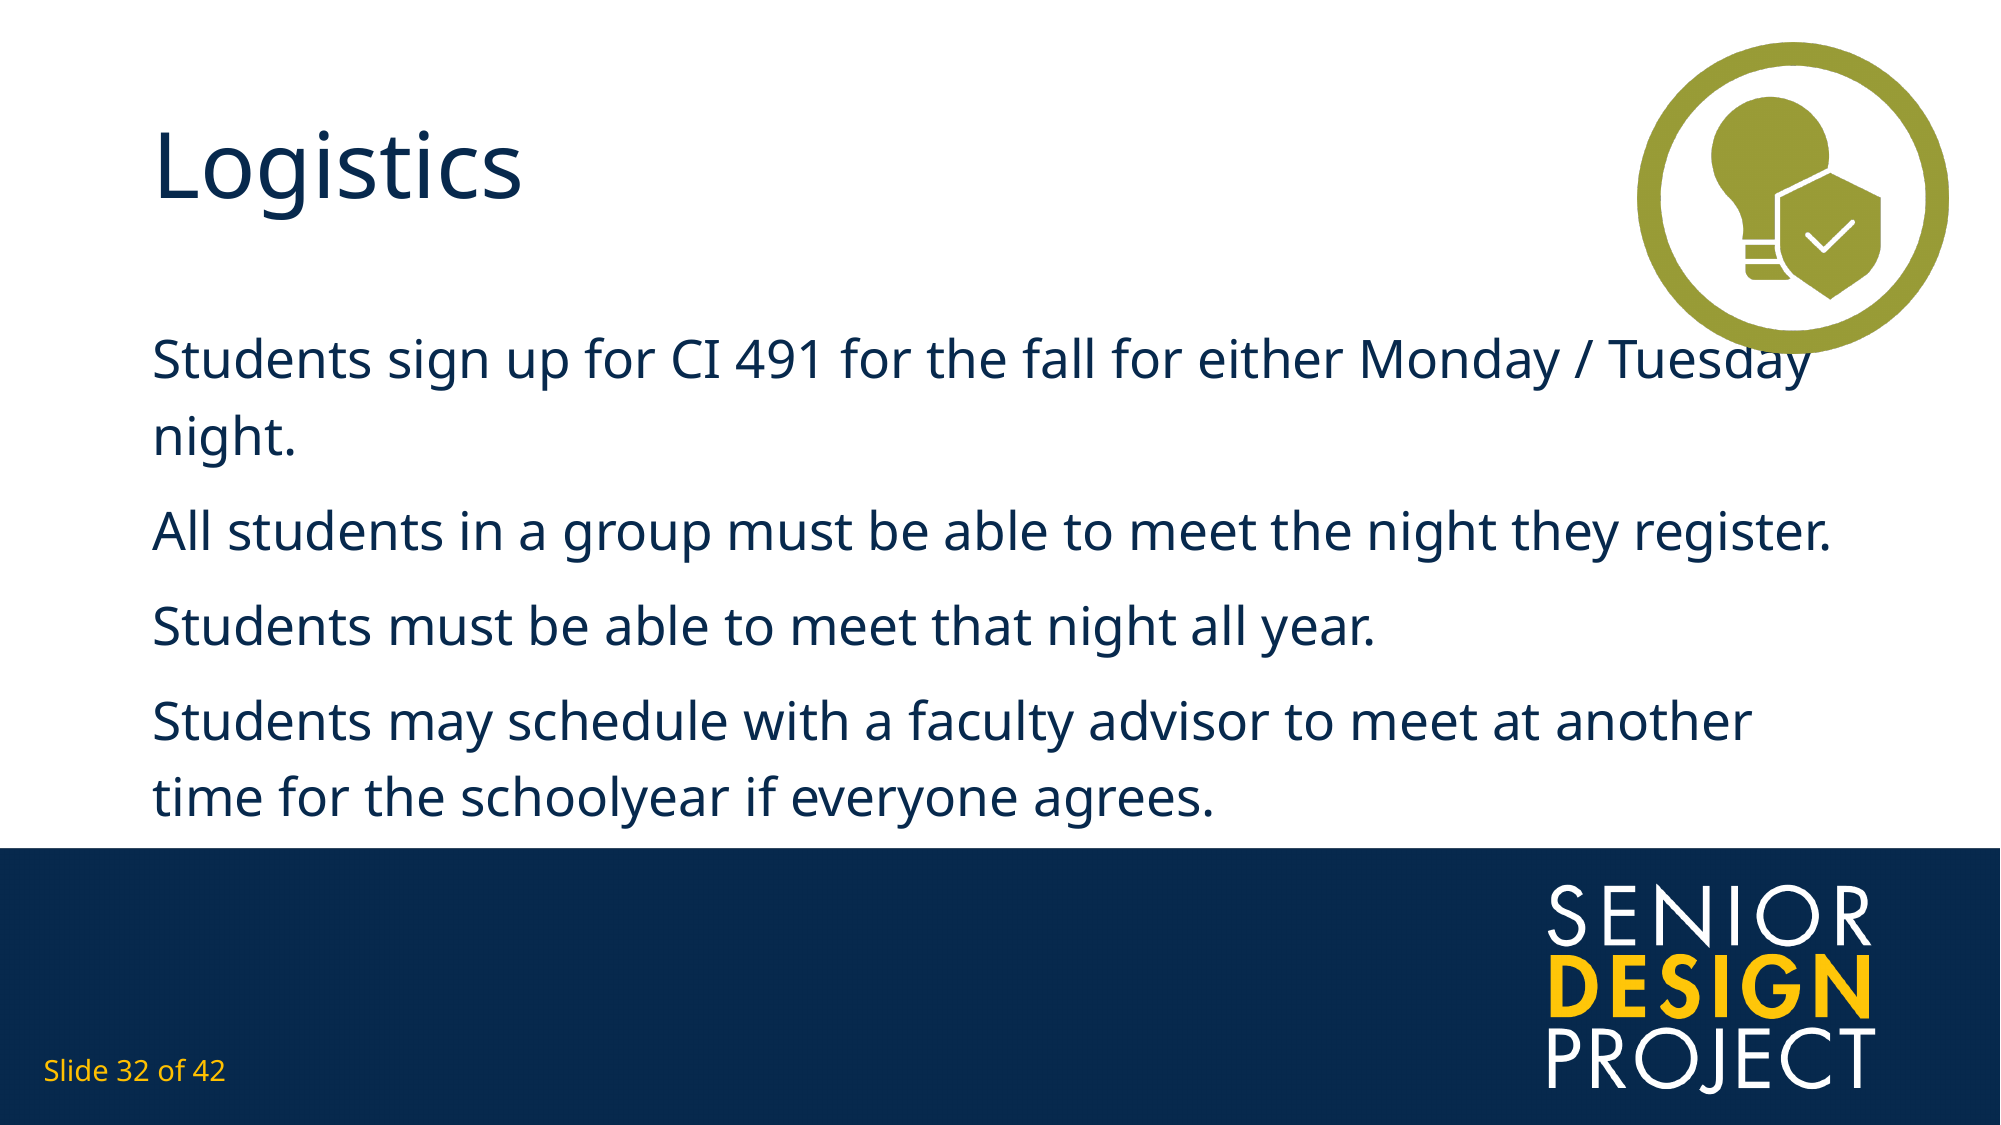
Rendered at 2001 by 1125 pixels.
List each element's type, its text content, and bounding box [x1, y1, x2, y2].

list Students sign up for CI 491 for the fall for either Monday / Tuesday night. All students in a group must be able to meet the night they register. Students must be able to meet that night all year. Students may schedule with a faculty advisor to meet at another time for the schoolyear if everyone agrees. [137, 305, 1863, 851]
title Logistics [137, 59, 1637, 278]
picture [0, 0, 2000, 1125]
slide_number Slide 32 of 42 [28, 1042, 479, 1103]
